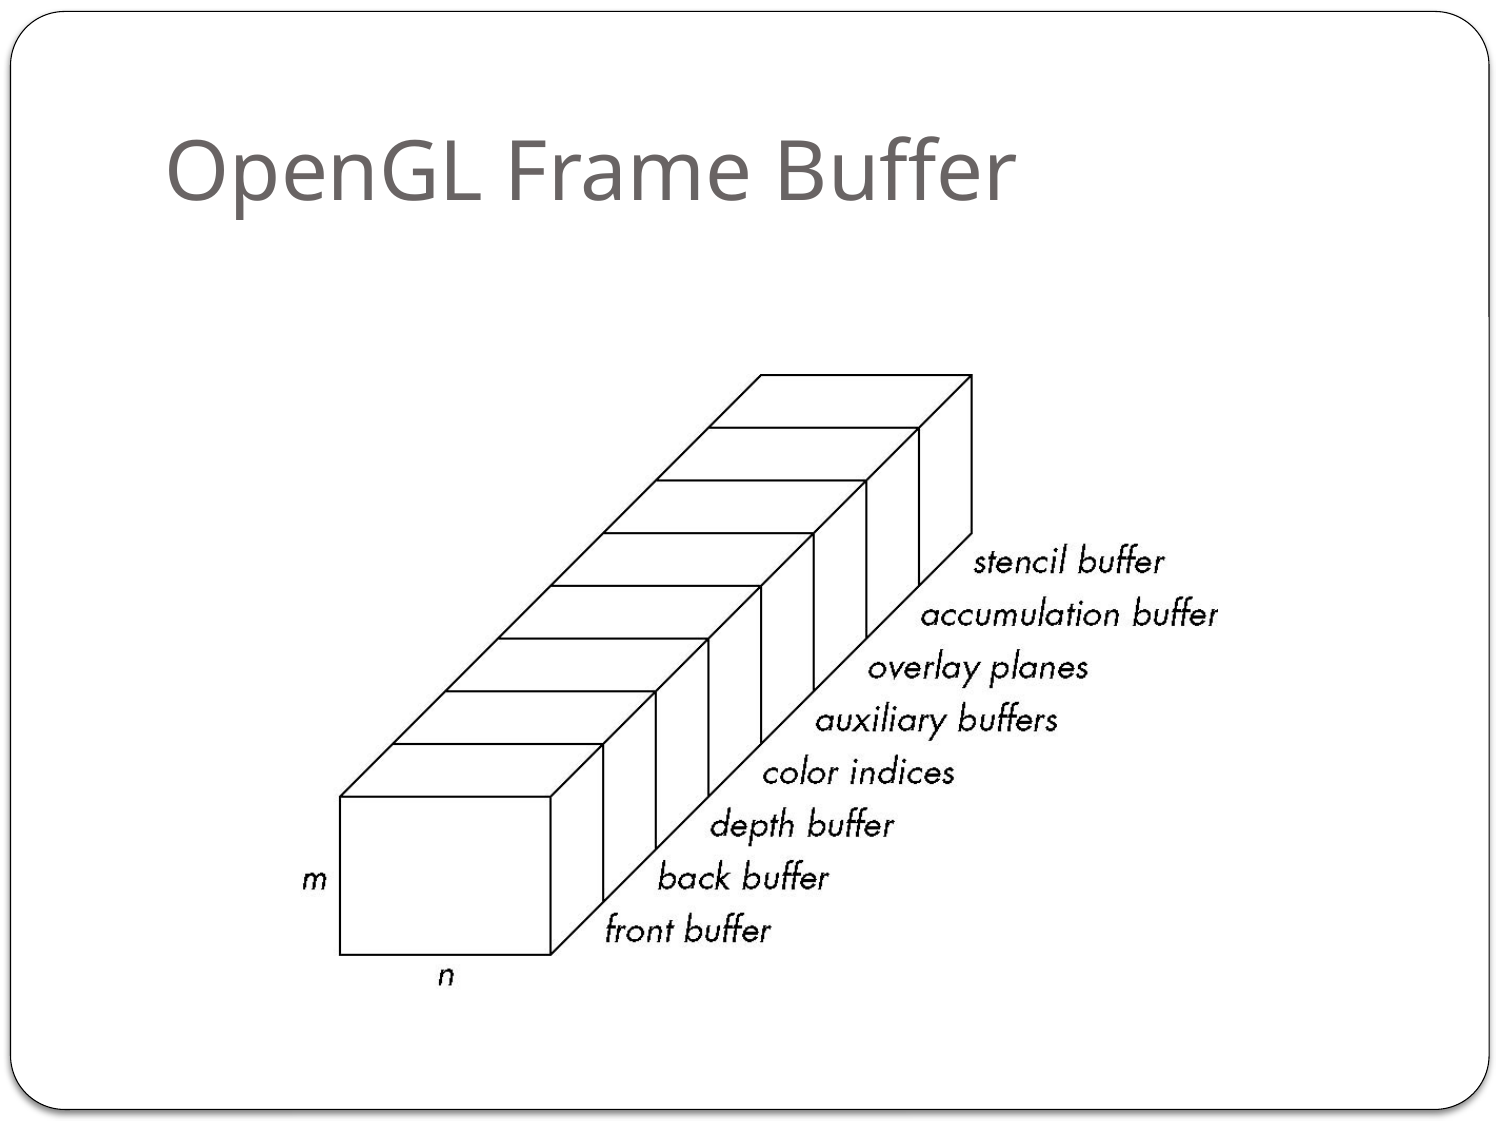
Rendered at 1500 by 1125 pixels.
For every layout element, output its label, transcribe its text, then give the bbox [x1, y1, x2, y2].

title OpenGL Frame Buffer [150, 45, 1425, 233]
picture [299, 374, 1218, 997]
